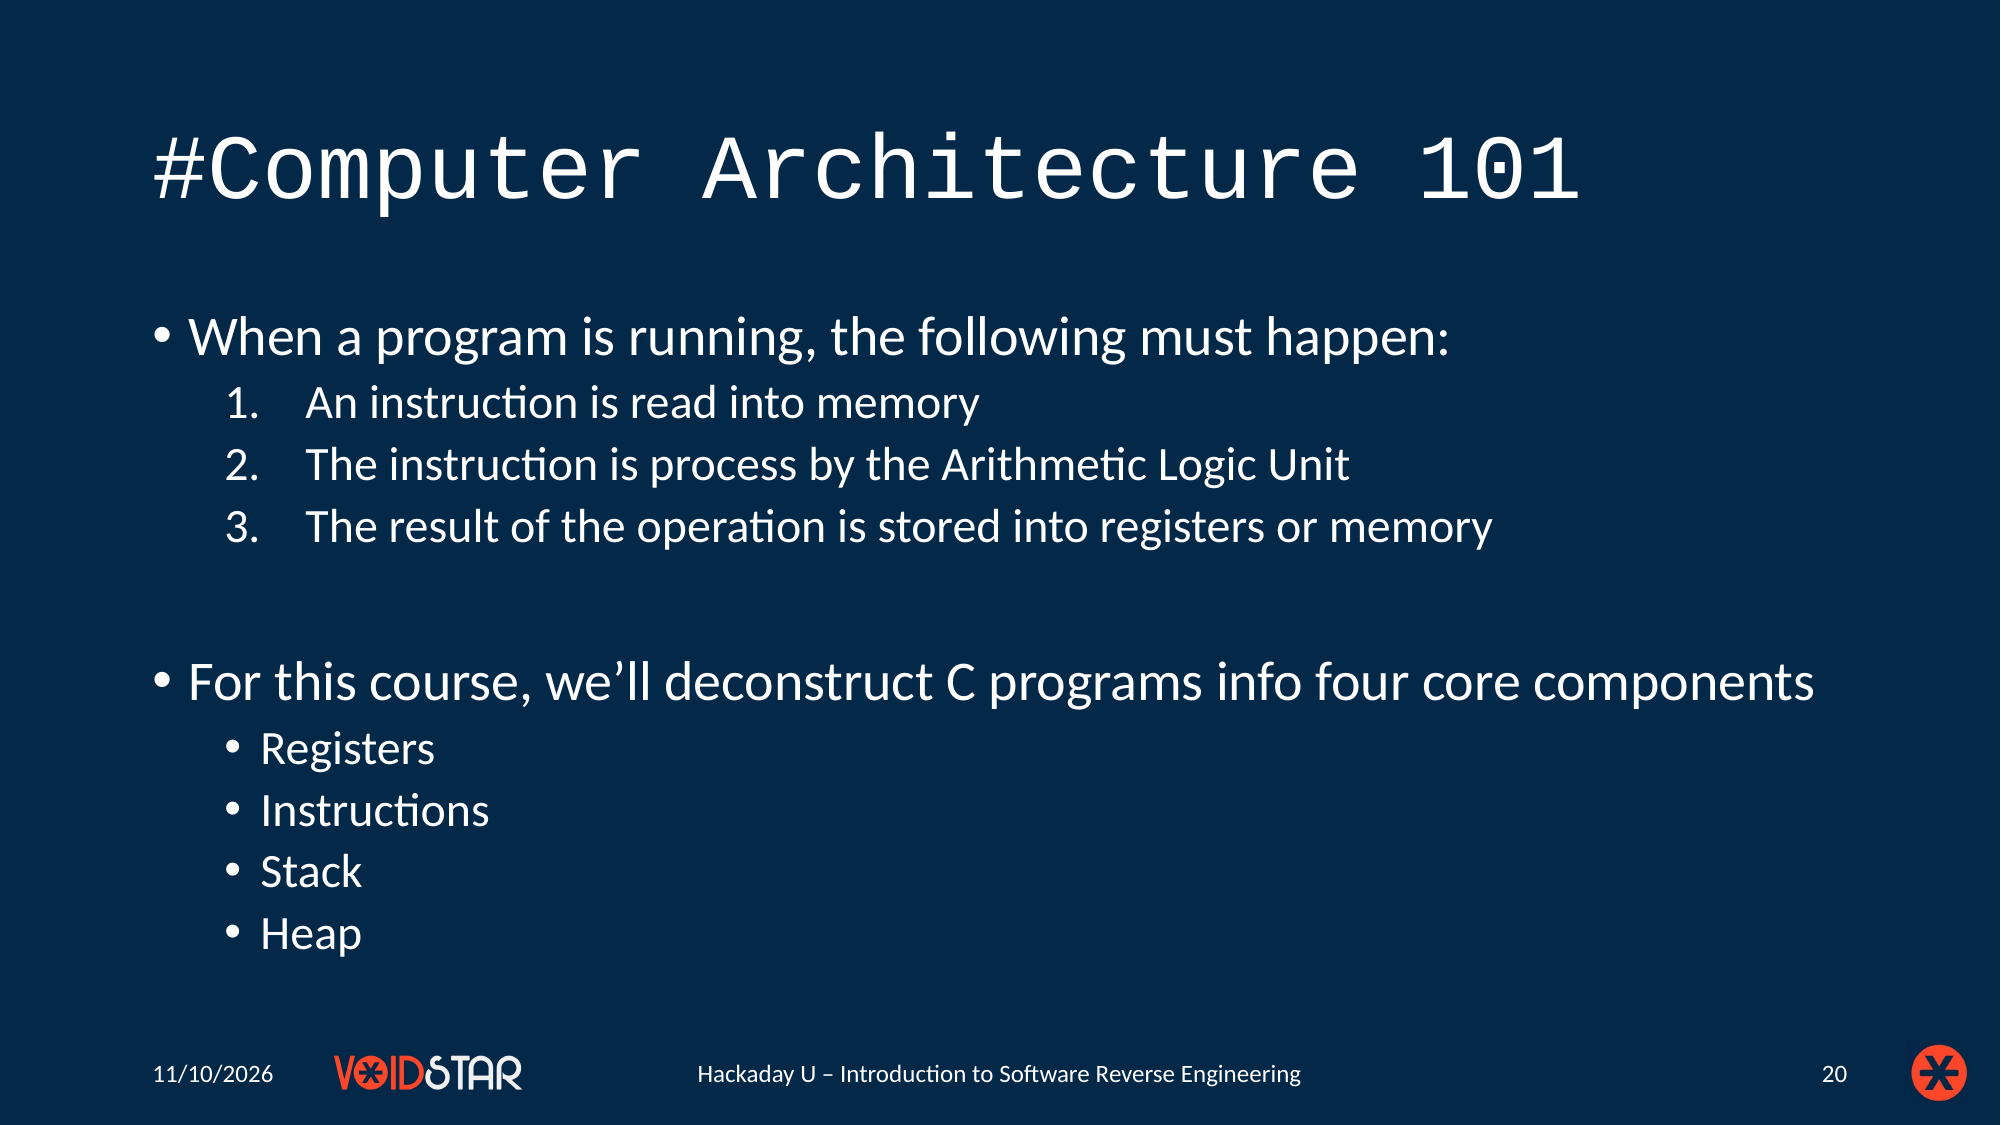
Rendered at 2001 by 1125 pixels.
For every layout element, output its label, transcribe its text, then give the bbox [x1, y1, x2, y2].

list When a program is running, the following must happen: An instruction is read into memory The instruction is process by the Arithmetic Logic Unit The result of the operation is stored into registers or memory For this course, we’ll deconstruct C programs info four core components Registers Instructions Stack Heap [137, 299, 1863, 1014]
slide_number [137, 1042, 588, 1103]
footer Hackaday U – Introduction to Software Reverse Engineering [662, 1042, 1338, 1103]
picture [1905, 1041, 1970, 1103]
slide_number 20 [1412, 1042, 1863, 1103]
title #Computer Architecture 101 [137, 59, 1863, 278]
